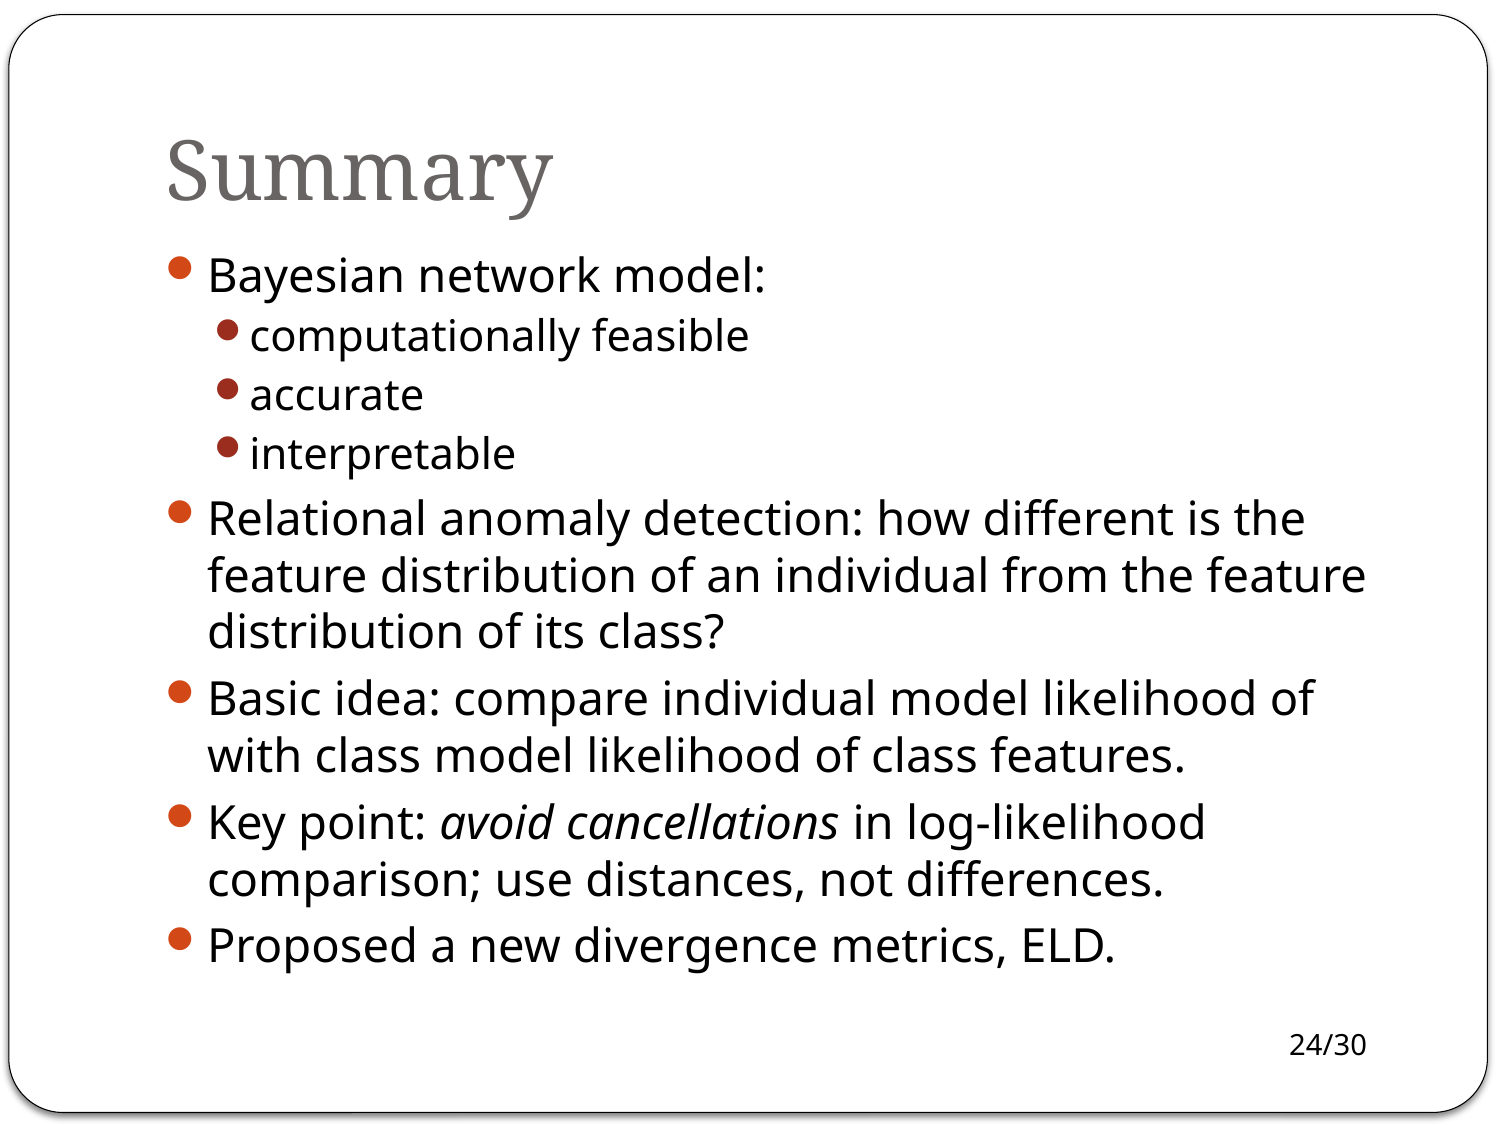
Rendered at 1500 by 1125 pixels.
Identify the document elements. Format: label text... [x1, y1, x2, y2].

list Bayesian network model: computationally feasible accurate interpretable Relational anomaly detection: how different is the feature distribution of an individual from the feature distribution of its class? Basic idea: compare individual model likelihood of with class model likelihood of class features. Key point: avoid cancellations in log-likelihood comparison; use distances, not differences. Proposed a new divergence metrics, ELD. [150, 237, 1425, 988]
title Summary [150, 45, 1425, 233]
